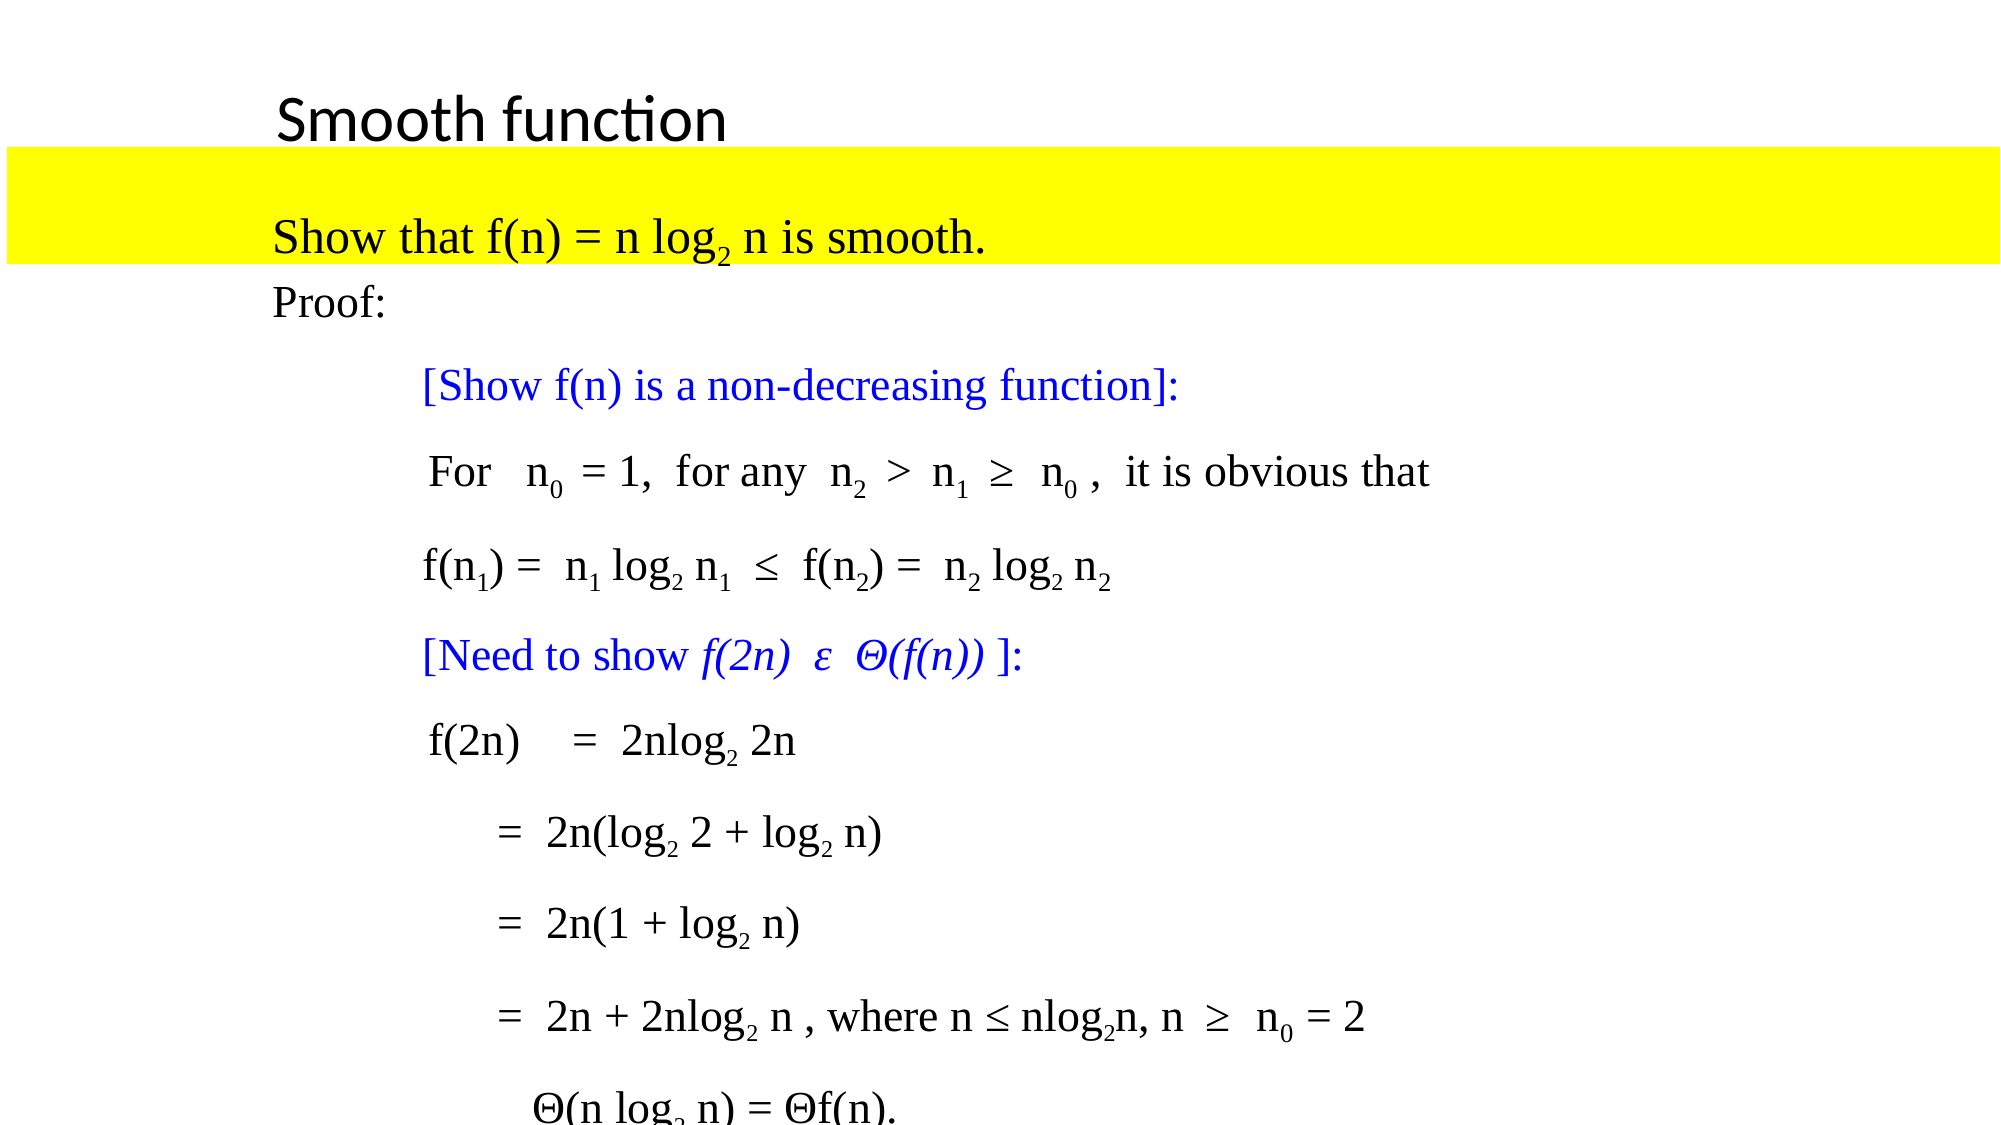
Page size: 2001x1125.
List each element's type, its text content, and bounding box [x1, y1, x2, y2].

text_box Smooth function [261, 67, 759, 163]
text_box [7, 146, 2000, 265]
